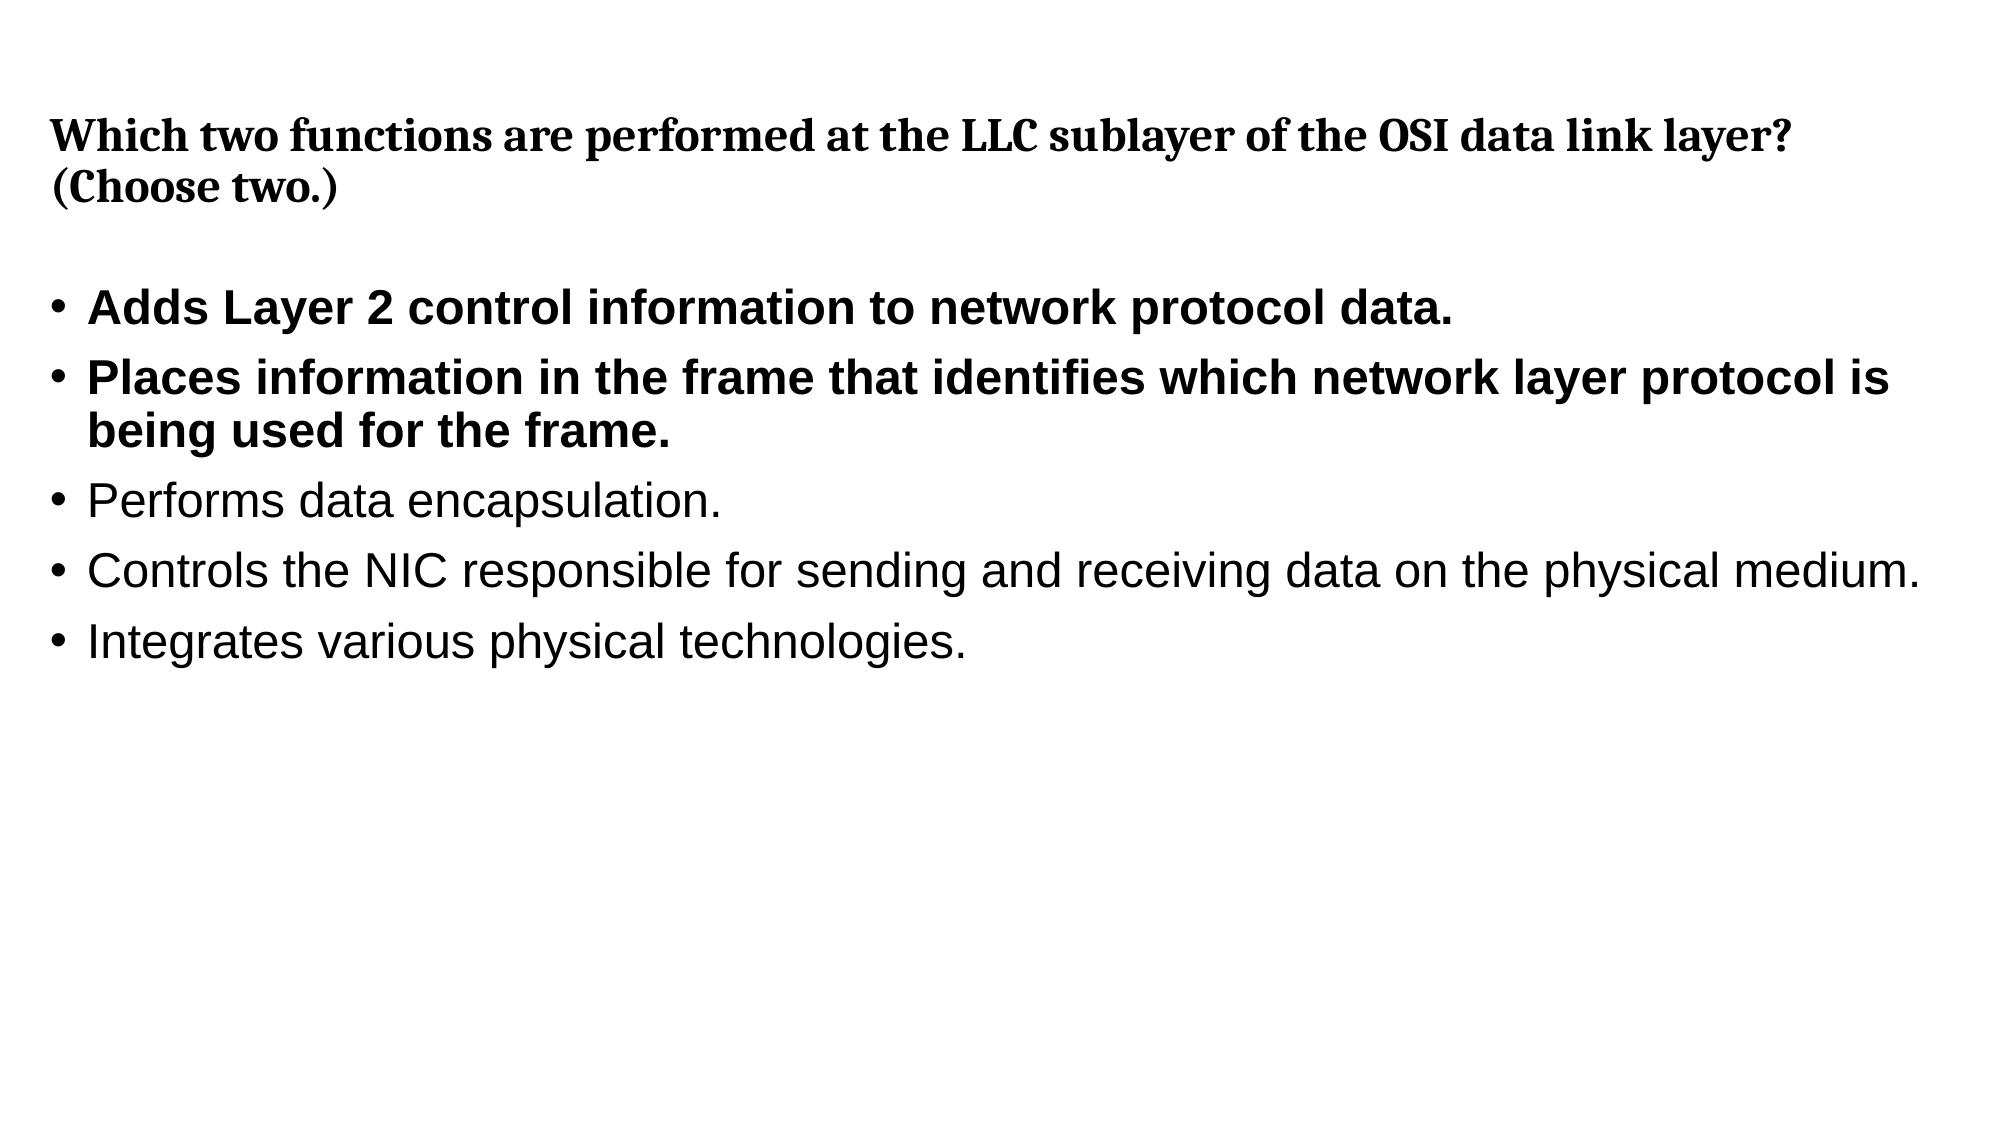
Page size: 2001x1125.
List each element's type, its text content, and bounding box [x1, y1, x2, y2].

list Adds Layer 2 control information to network protocol data. Places information in the frame that identifies which network layer protocol is being used for the frame. Performs data encapsulation. Controls the NIC responsible for sending and receiving data on the physical medium. Integrates various physical technologies. [35, 275, 1964, 709]
title Which two functions are performed at the LLC sublayer of the OSI data link layer? (Choose two.) [35, 0, 1985, 221]
